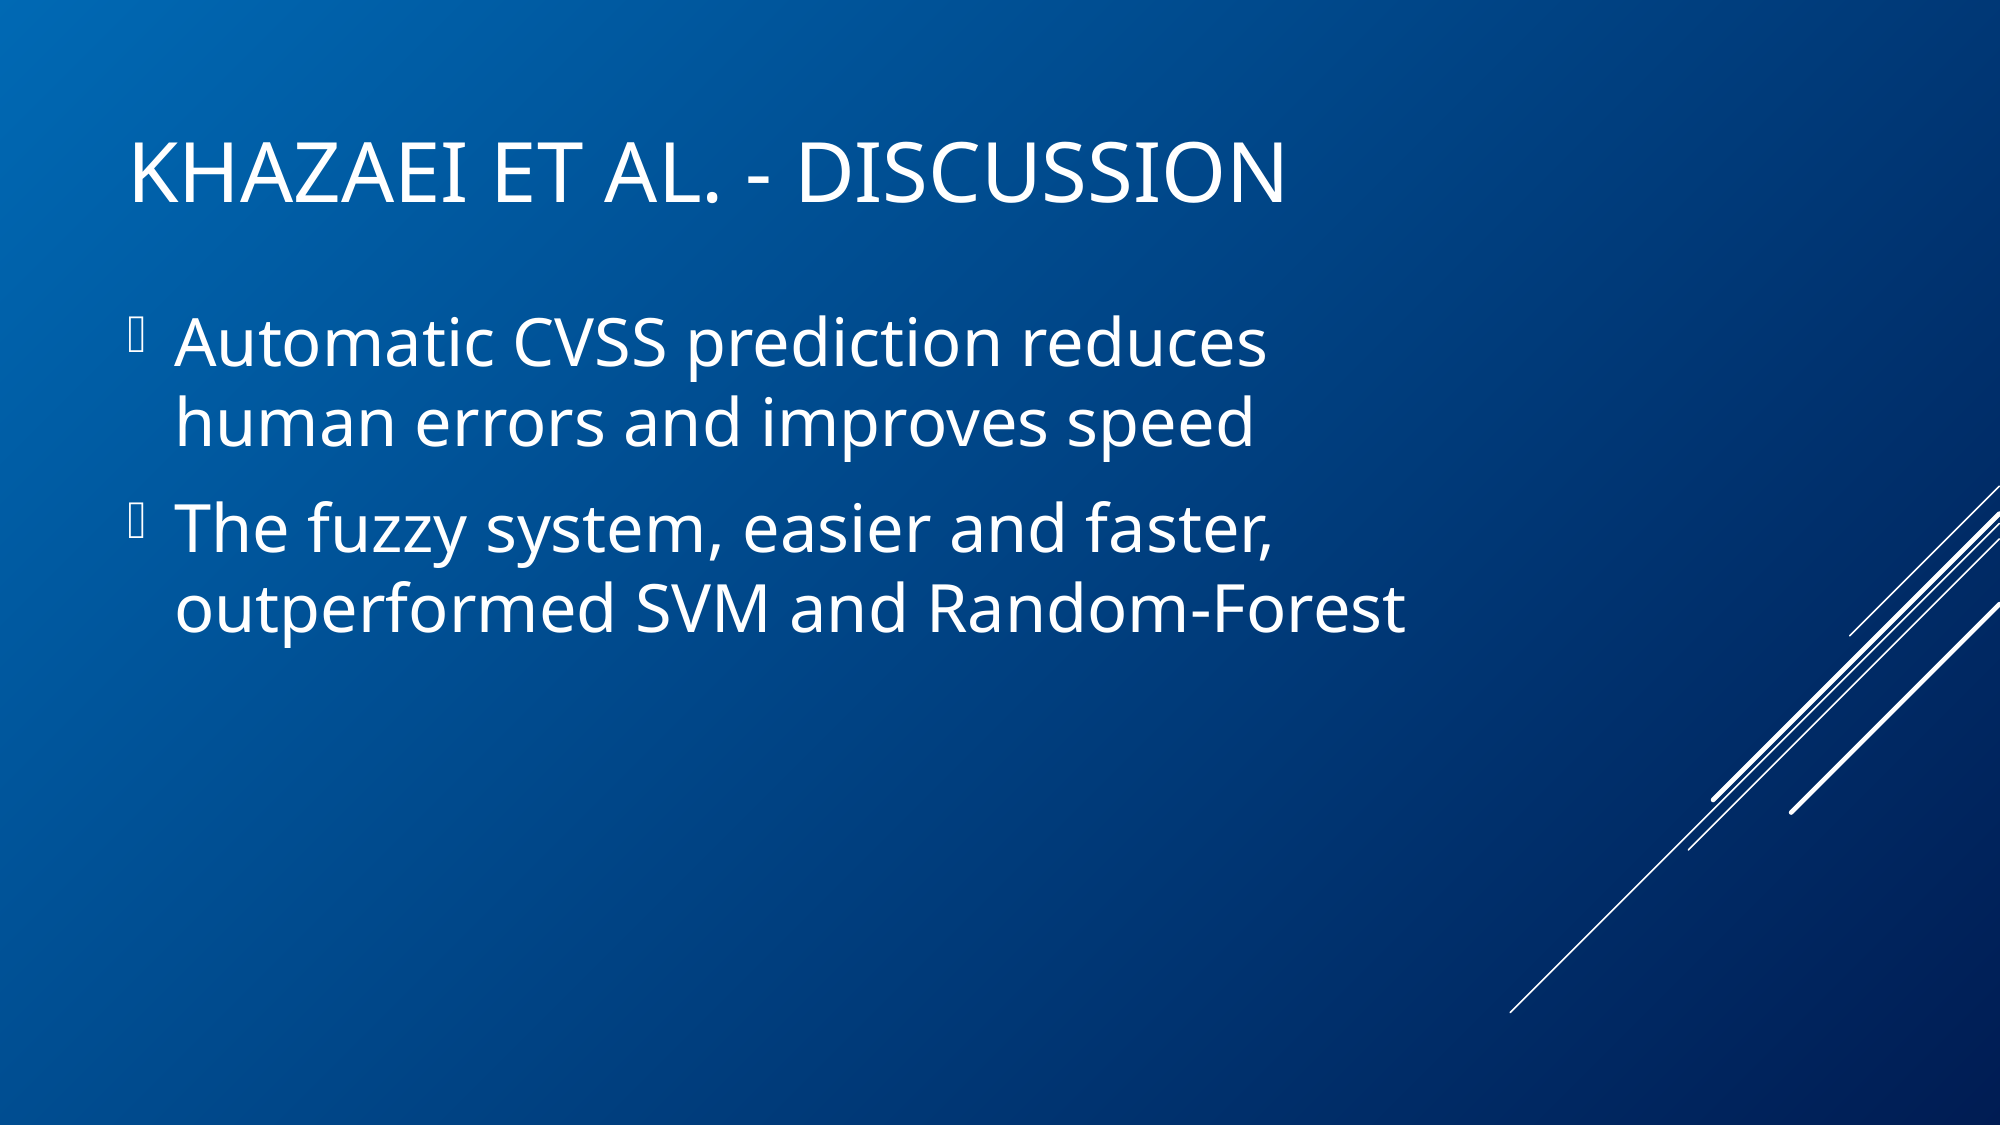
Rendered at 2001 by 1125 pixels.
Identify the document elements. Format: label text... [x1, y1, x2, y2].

list Automatic CVSS prediction reduces human errors and improves speed The fuzzy system, easier and faster, outperformed SVM and Random-Forest [112, 292, 1513, 968]
title Khazaei et al. - Discussion [112, 45, 1513, 292]
